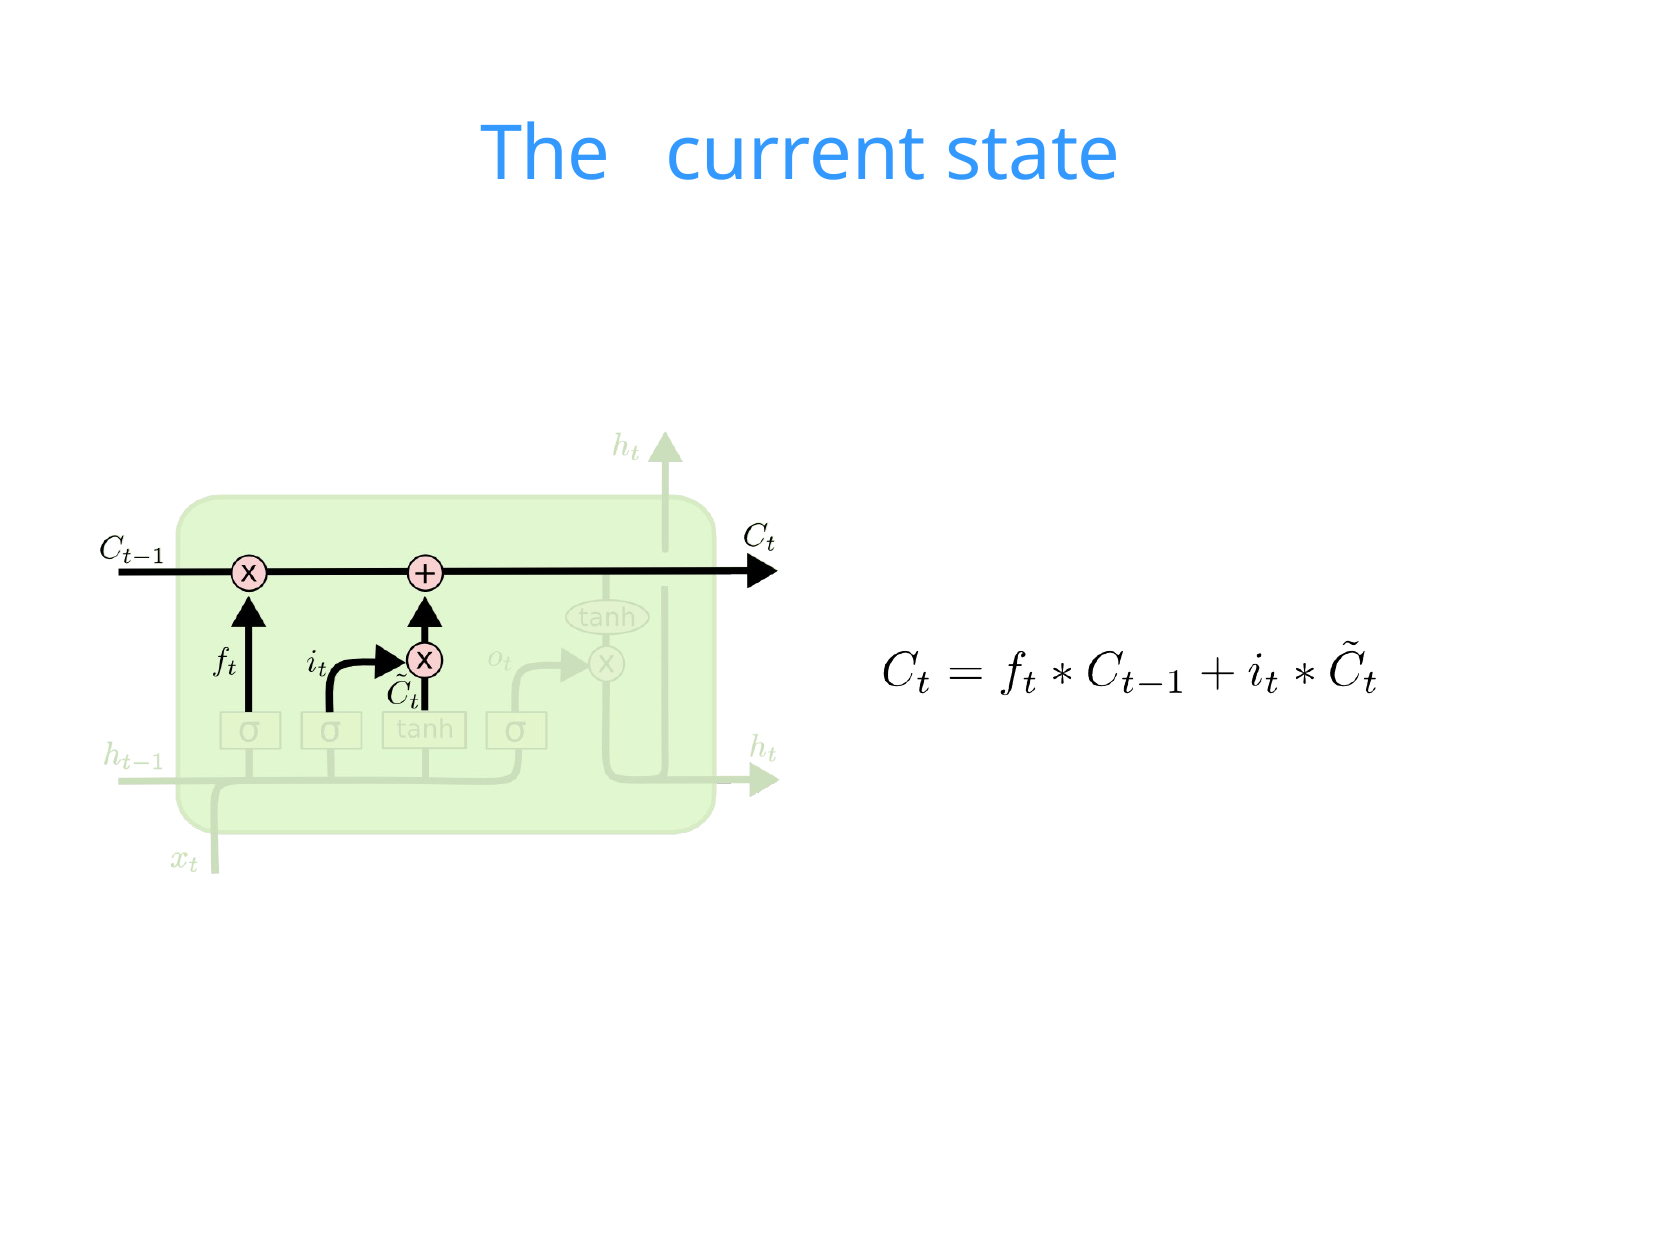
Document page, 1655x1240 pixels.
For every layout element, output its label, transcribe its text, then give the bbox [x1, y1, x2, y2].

picture [95, 419, 1381, 877]
title The current state [477, 43, 1175, 253]
